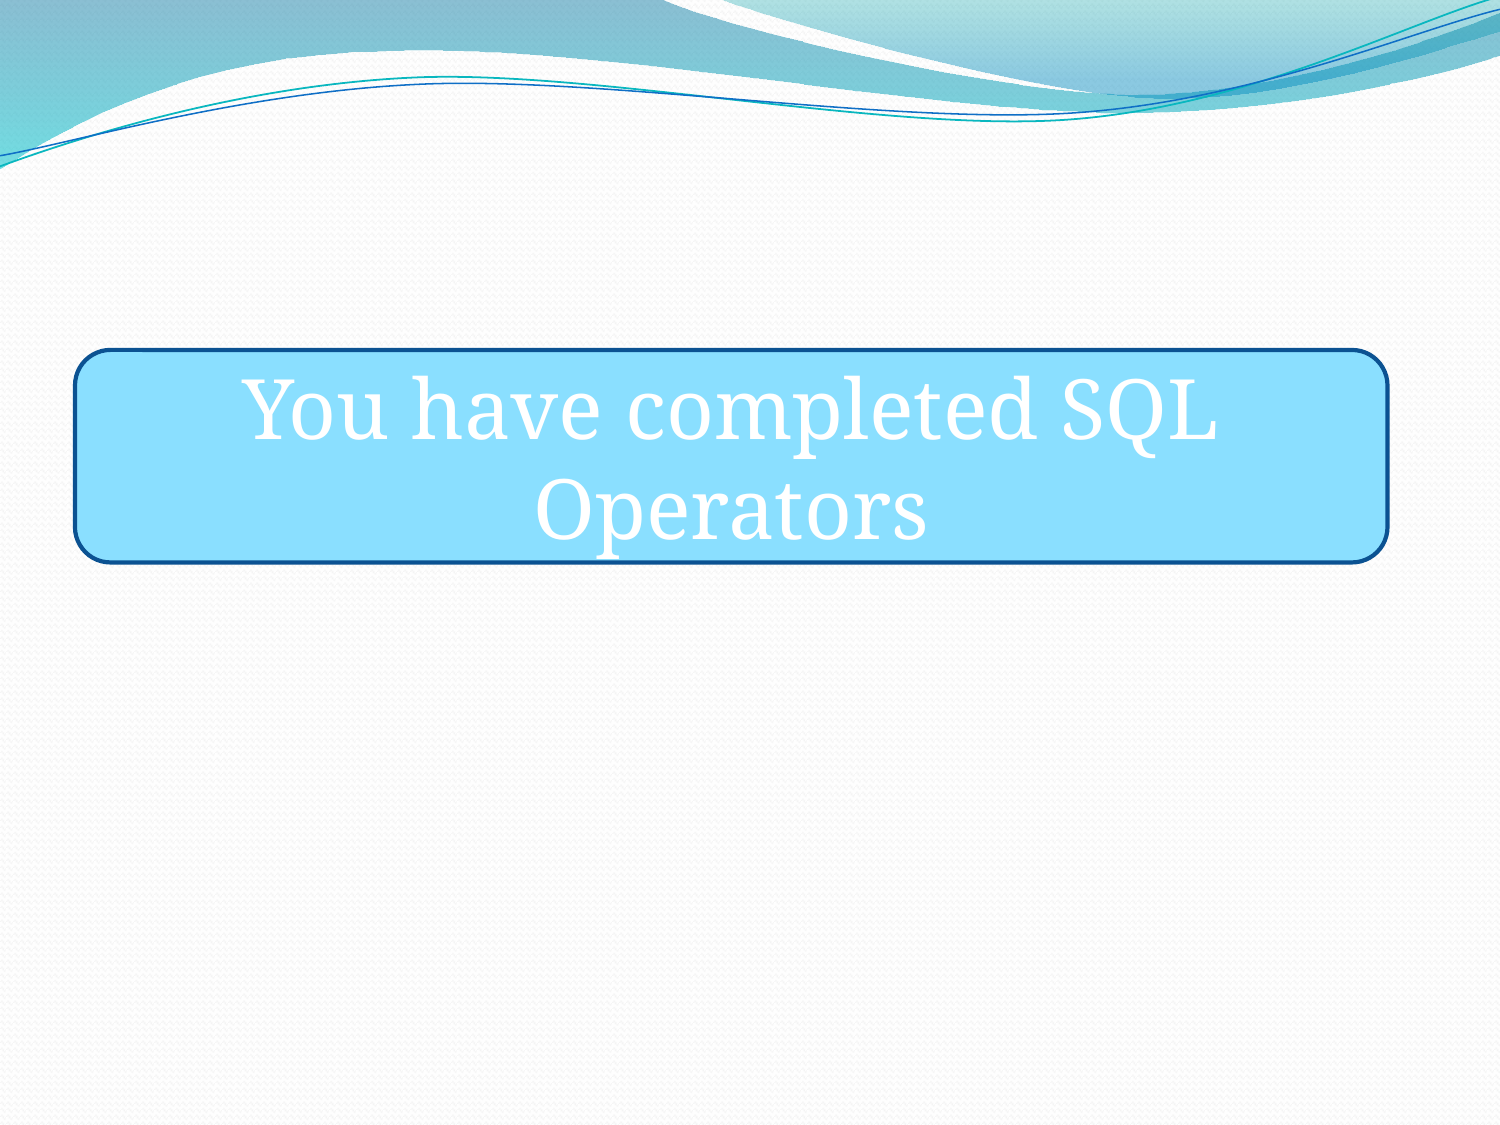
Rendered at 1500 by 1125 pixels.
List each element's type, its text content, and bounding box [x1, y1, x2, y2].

text_box You have completed SQL Operators [72, 347, 1390, 565]
